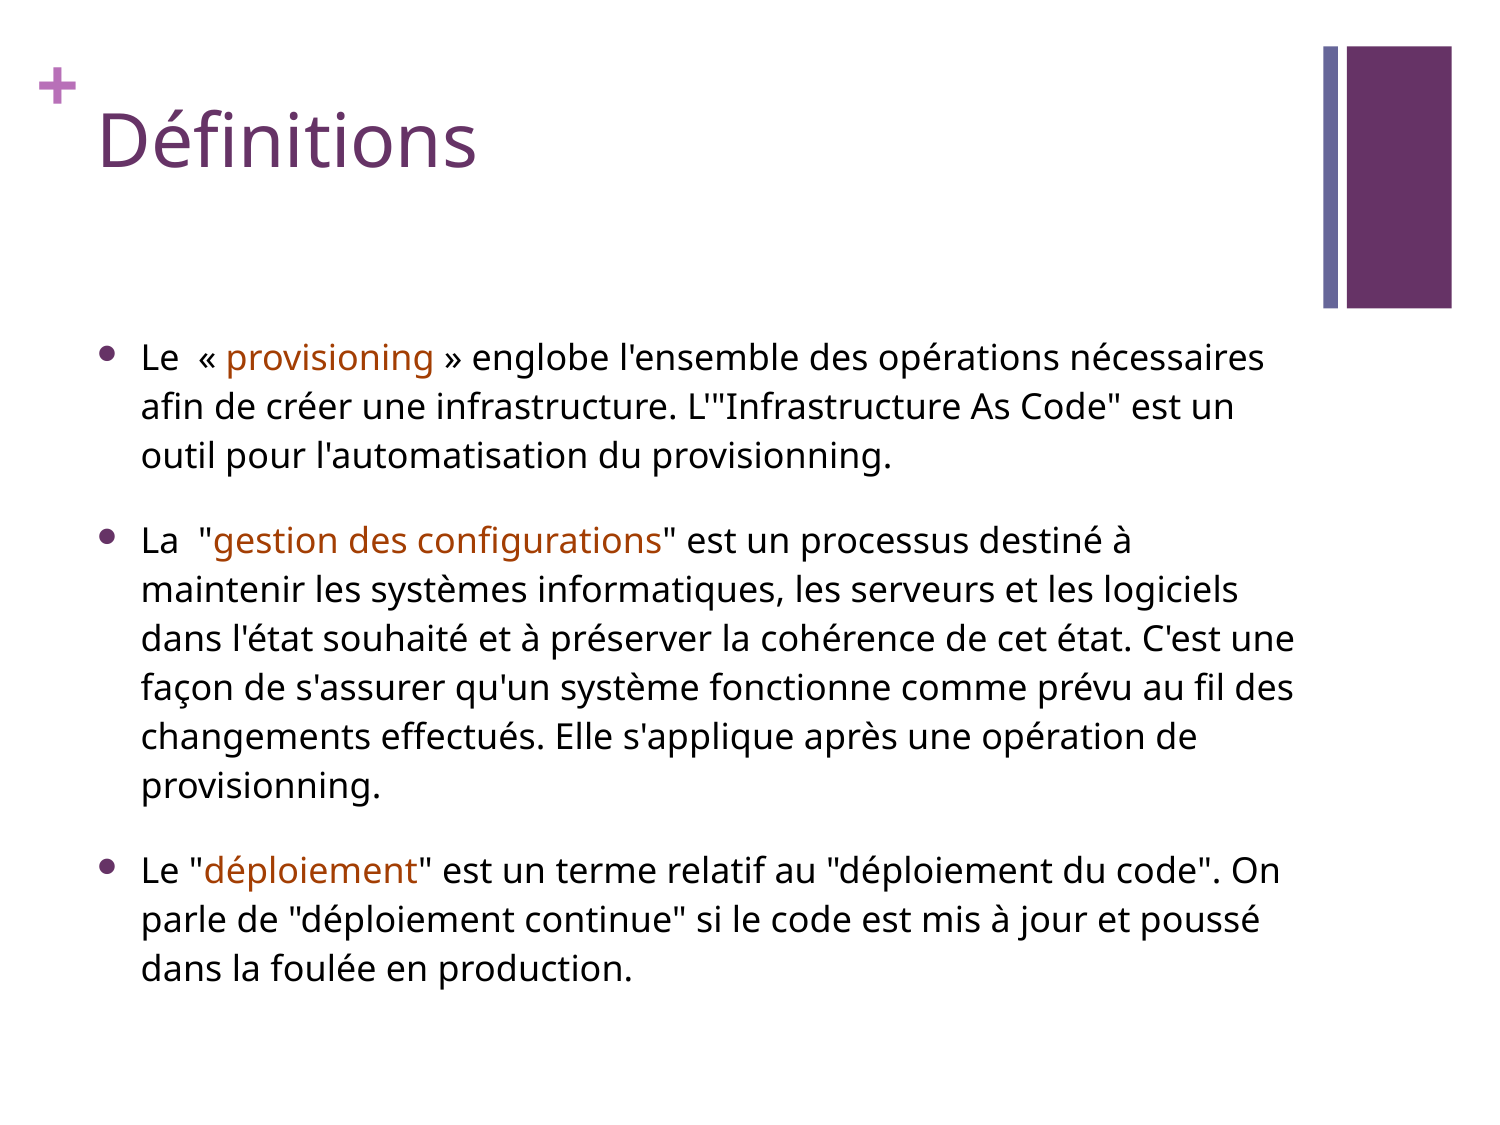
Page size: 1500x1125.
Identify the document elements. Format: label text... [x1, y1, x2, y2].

text_box Définitions [81, 79, 1321, 262]
text_box Le « provisioning » englobe l'ensemble des opérations nécessaires afin de créer une infrastructure. L'"Infrastructure As Code" est un outil pour l'automatisation du provisionning. La "gestion des configurations" est un processus destiné à maintenir les systèmes informatiques, les serveurs et les logiciels dans l'état souhaité et à préserver la cohérence de cet état. C'est une façon de s'assurer qu'un système fonctionne comme prévu au fil des changements effectués. Elle s'applique après une opération de provisionning. Le "déploiement" est un terme relatif au "déploiement du code". On parle de "déploiement continue" si le code est mis à jour et poussé dans la foulée en production. [81, 324, 1321, 1005]
